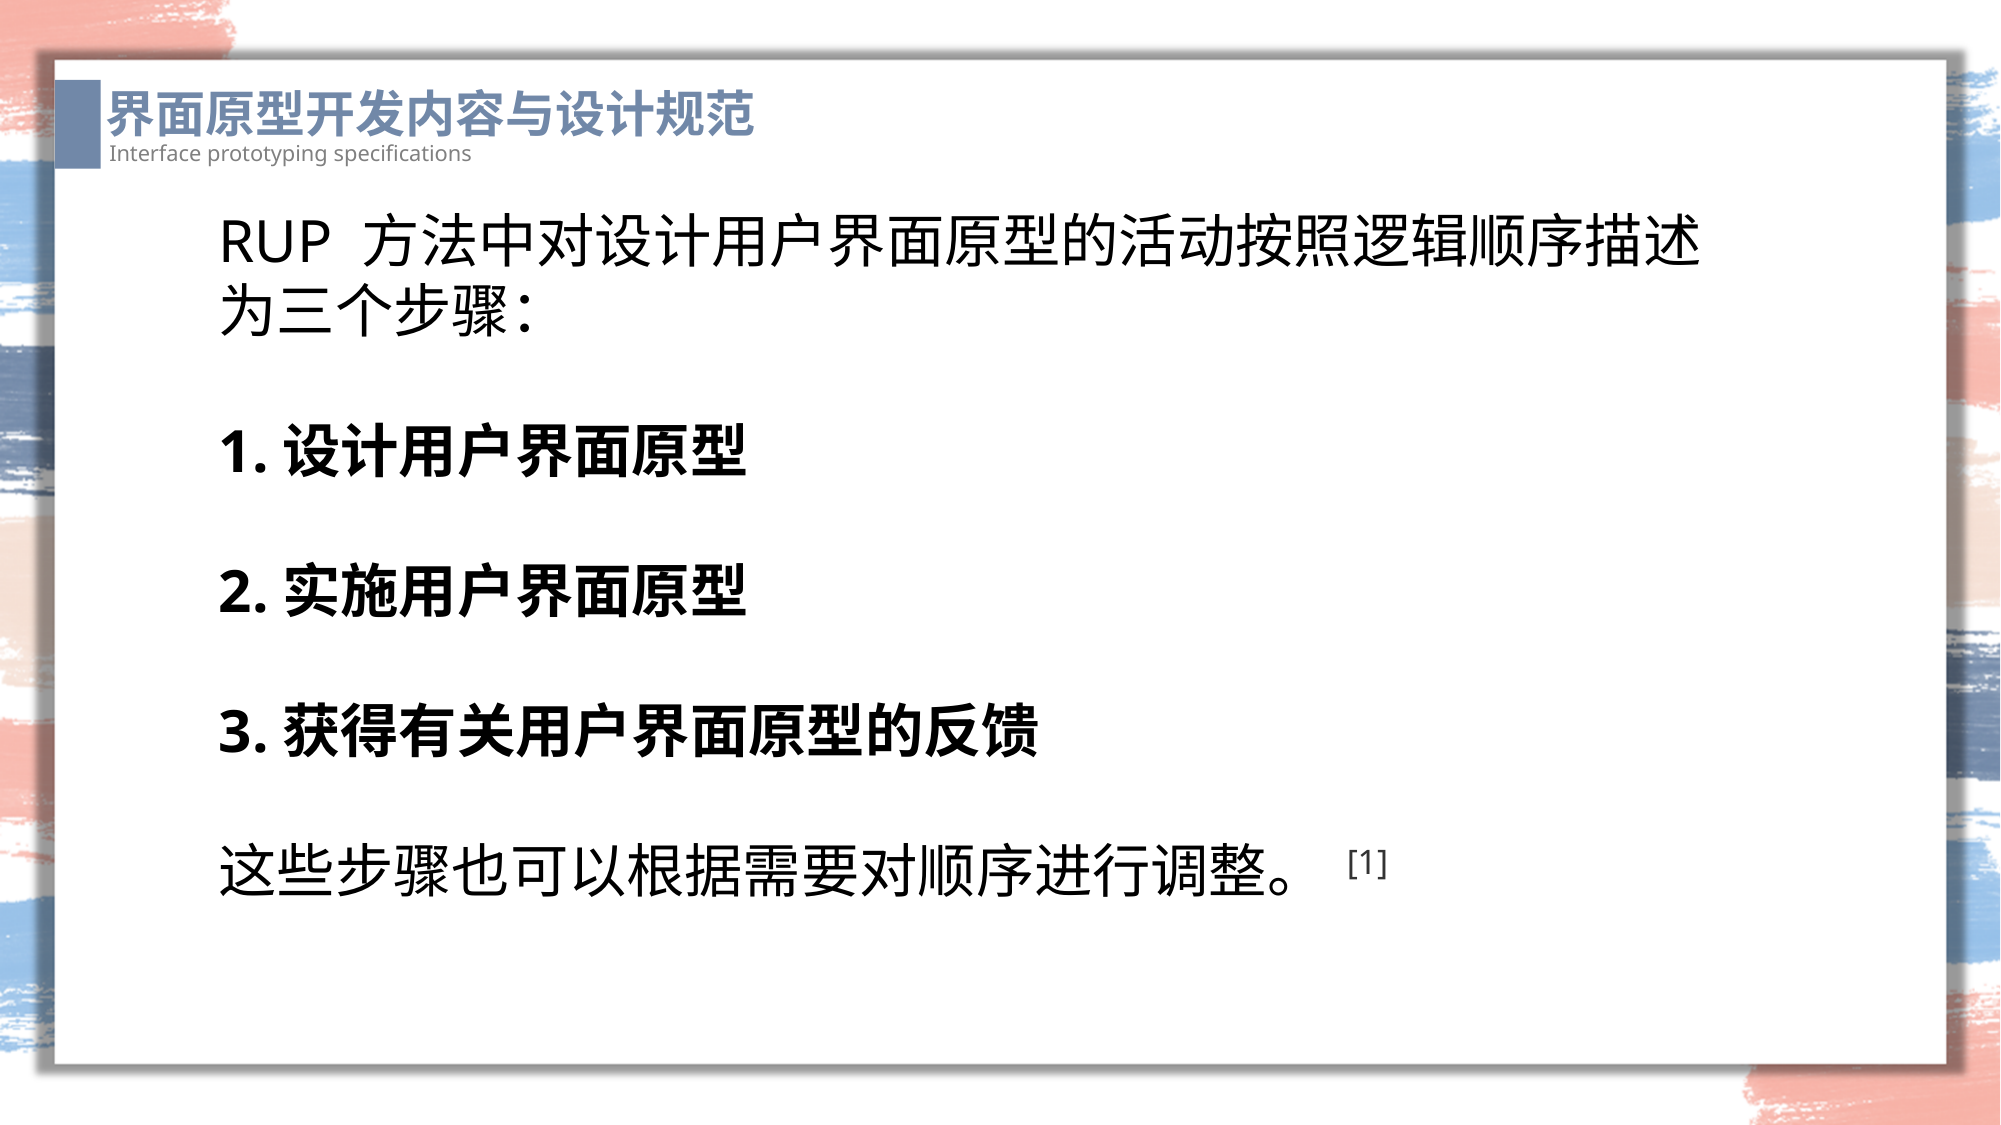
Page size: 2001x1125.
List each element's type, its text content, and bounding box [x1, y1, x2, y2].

text_box RUP 方法中对设计用户界面原型的活动按照逻辑顺序描述为三个步骤： 1.设计用户界面原型 2.实施用户界面原型 3.获得有关用户界面原型的反馈 这些步骤也可以根据需要对顺序进行调整。 [1] [203, 196, 1735, 982]
picture [0, 0, 2001, 1125]
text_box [54, 74, 771, 174]
text_box [0, 0, 1200, 61]
